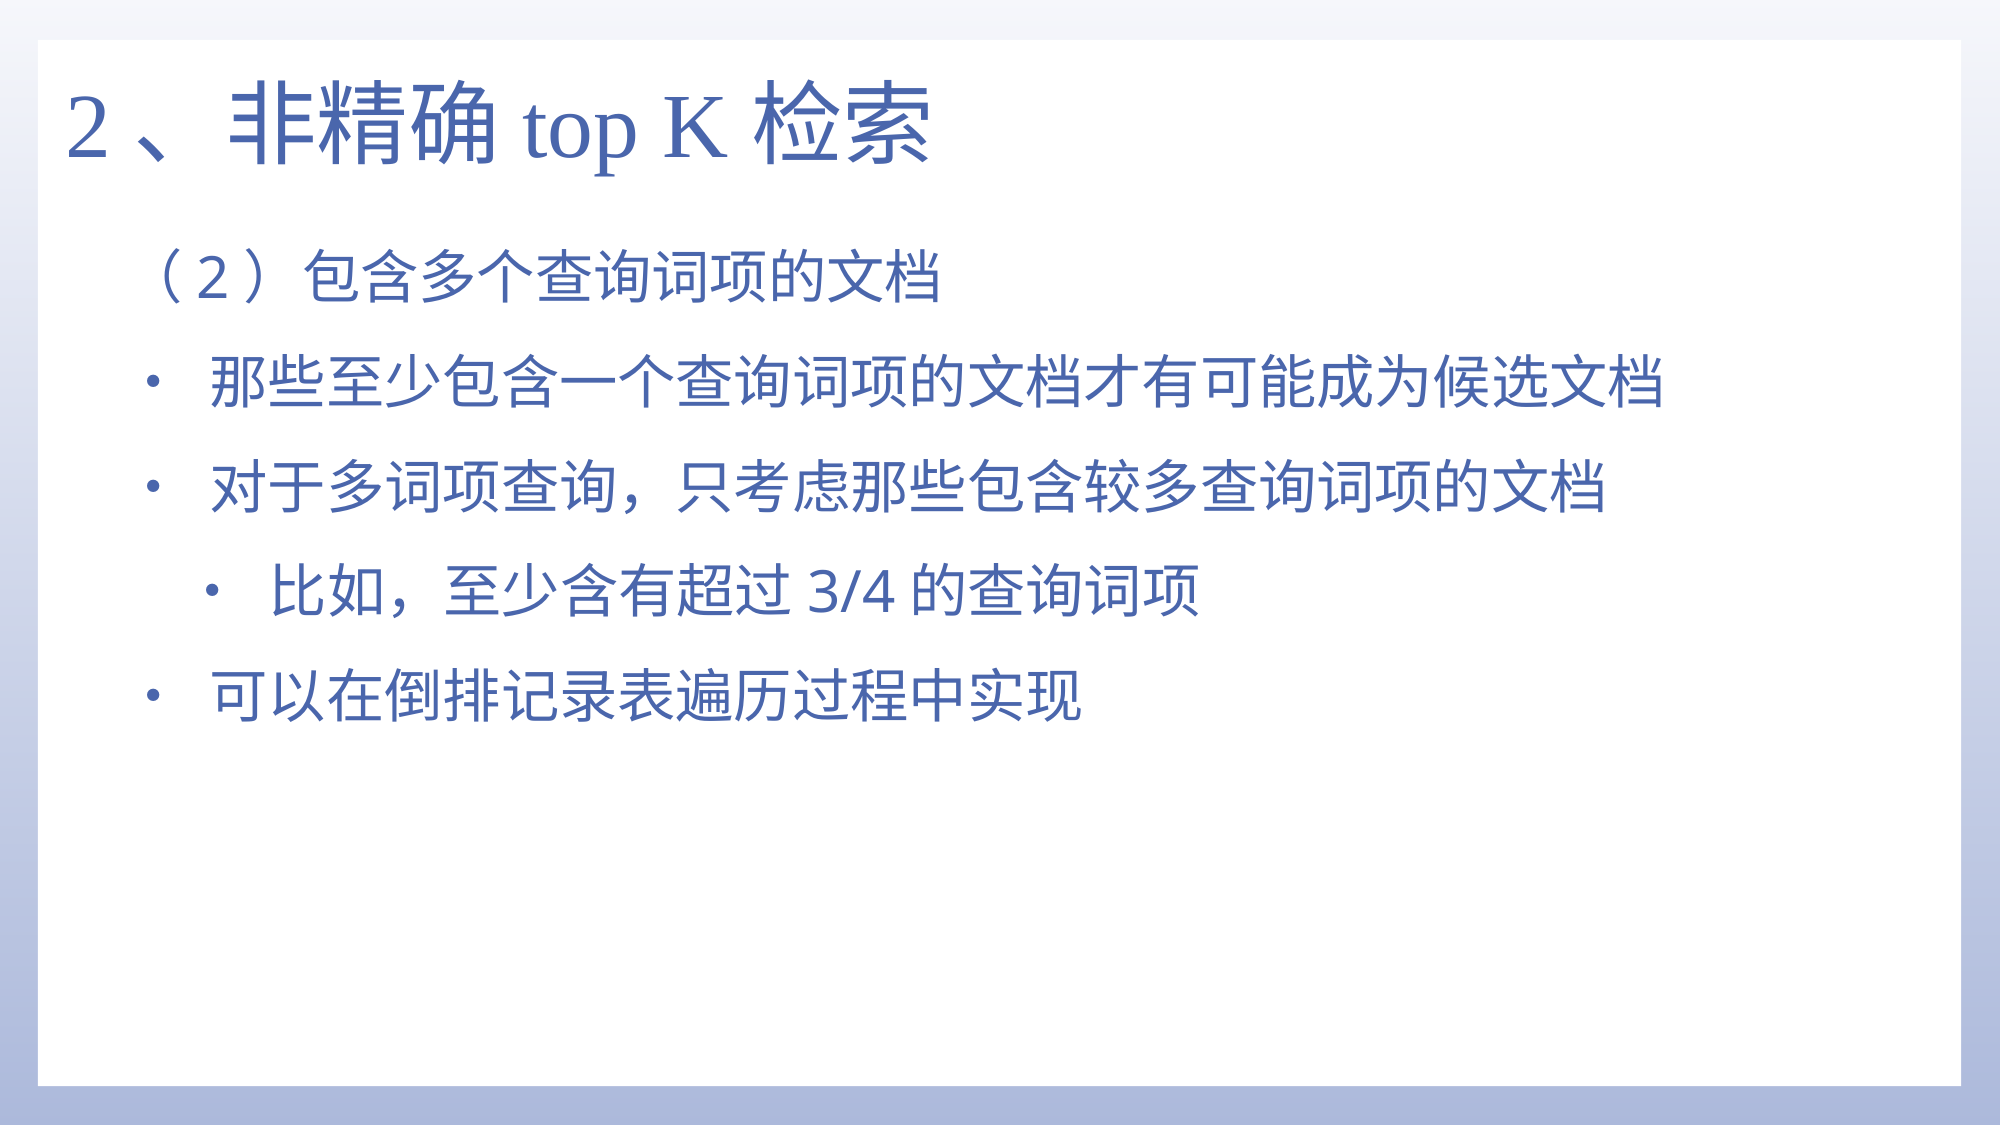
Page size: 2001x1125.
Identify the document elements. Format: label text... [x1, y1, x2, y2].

list （2）包含多个查询词项的文档 • 那些至少包含一个查询词项的文档才有可能成为候选文档 • 对于多词项查询，只考虑那些包含较多查询词项的文档 • 比如，至少含有超过3/4的查询词项 • 可以在倒排记录表遍历过程中实现 [50, 197, 1808, 1000]
title 2、非精确top K检索 [50, 57, 1671, 197]
